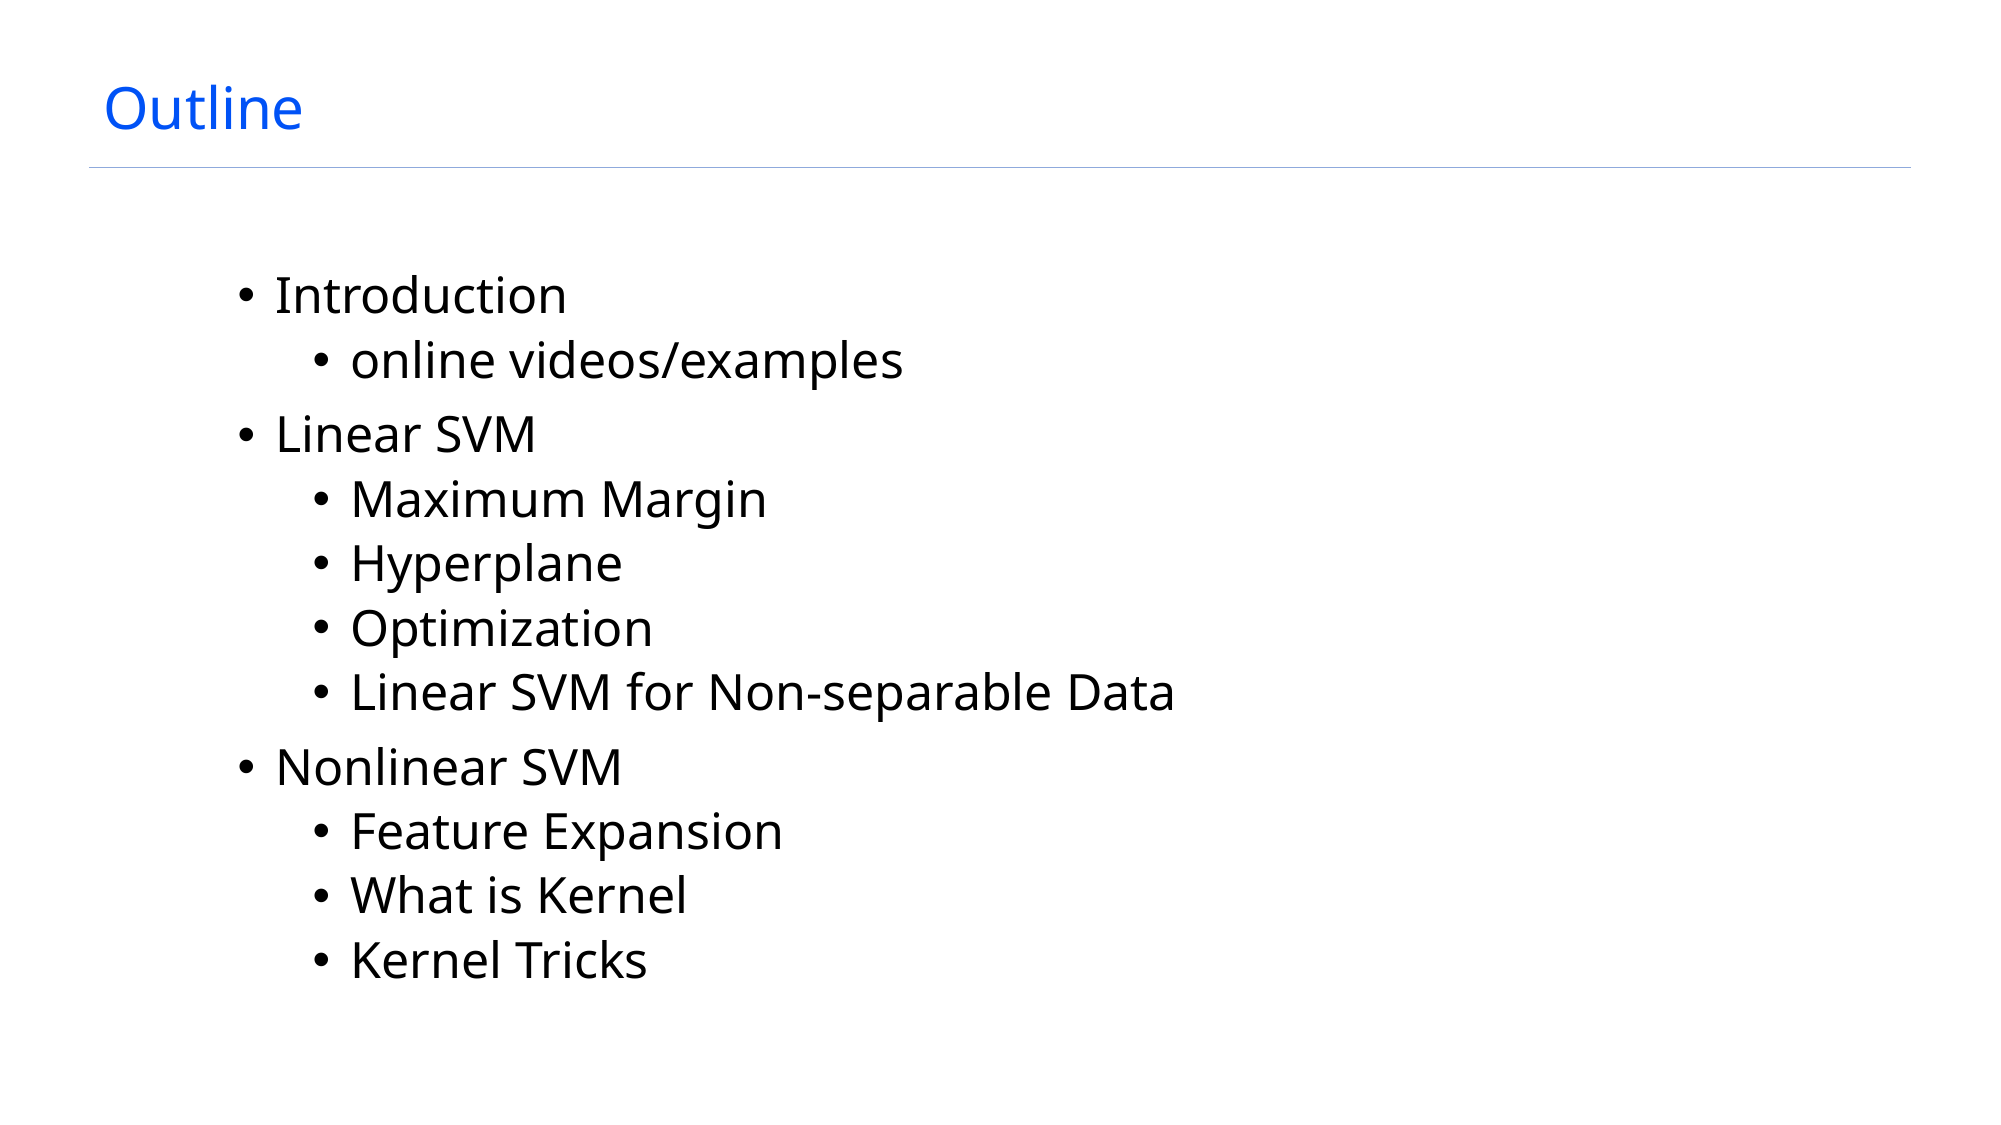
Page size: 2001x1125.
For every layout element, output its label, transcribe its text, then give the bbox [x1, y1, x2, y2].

title Outline [88, 45, 1882, 151]
list Introduction online videos/examples Linear SVM Maximum Margin Hyperplane Optimization Linear SVM for Non-separable Data Nonlinear SVM Feature Expansion What is Kernel Kernel Tricks [222, 263, 1392, 1007]
